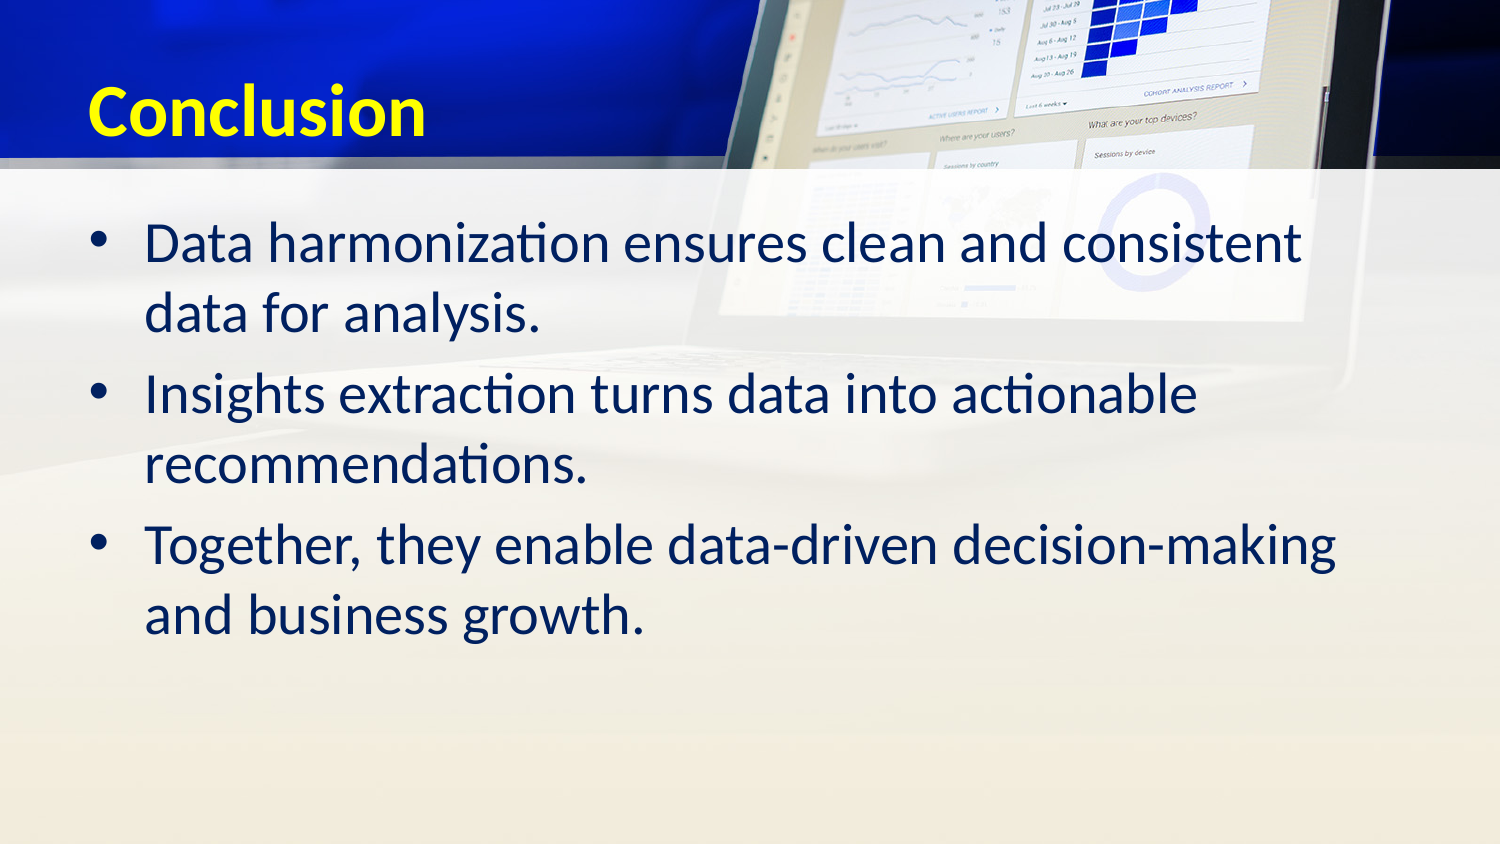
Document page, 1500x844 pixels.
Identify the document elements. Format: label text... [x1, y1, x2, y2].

picture [0, 0, 1500, 844]
title Conclusion [73, 44, 1427, 170]
list Data harmonization ensures clean and consistent data for analysis. Insights extraction turns data into actionable recommendations. Together, they enable data-driven decision-making and business growth. [73, 196, 1427, 798]
